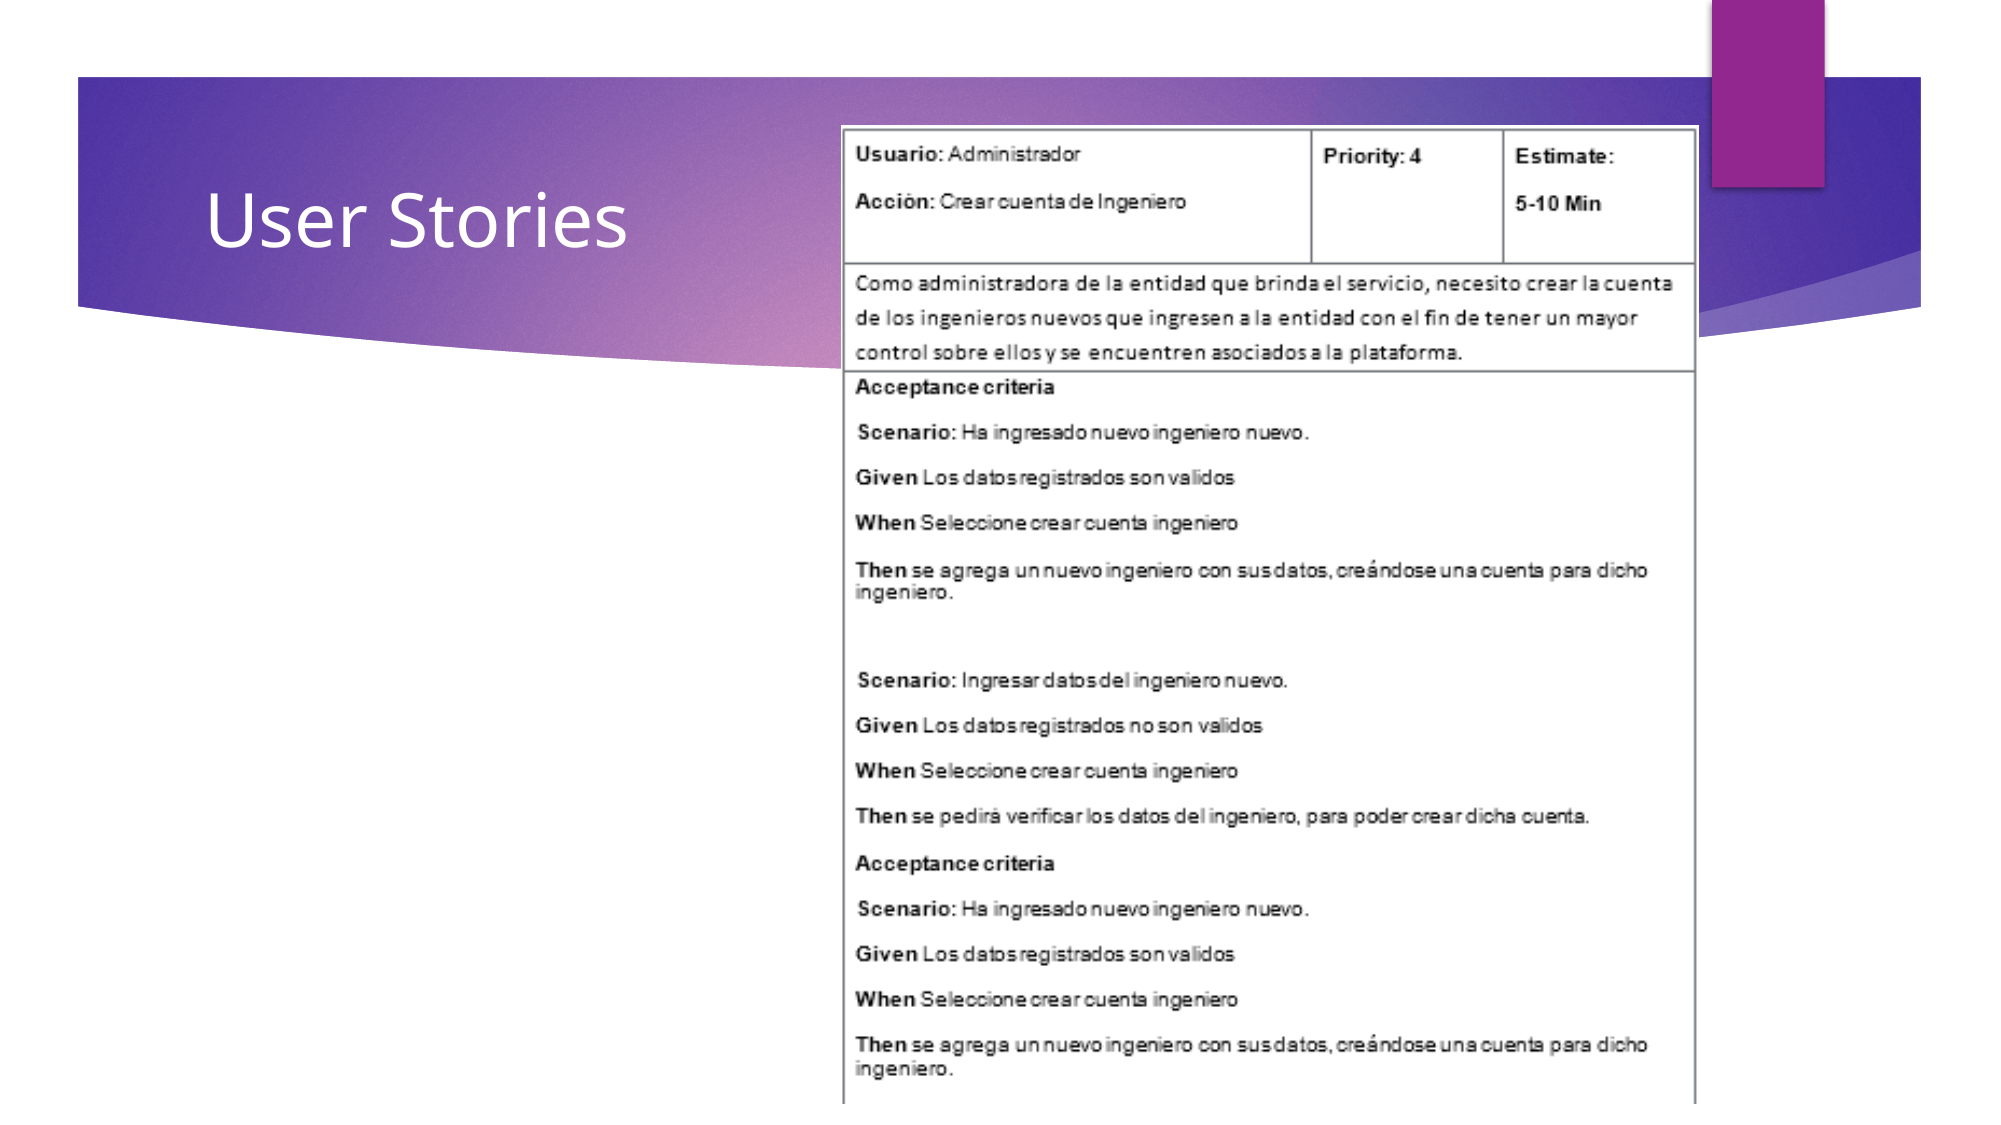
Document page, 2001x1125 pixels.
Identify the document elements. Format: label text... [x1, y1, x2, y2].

title User Stories [189, 159, 835, 276]
picture [840, 125, 1699, 1104]
